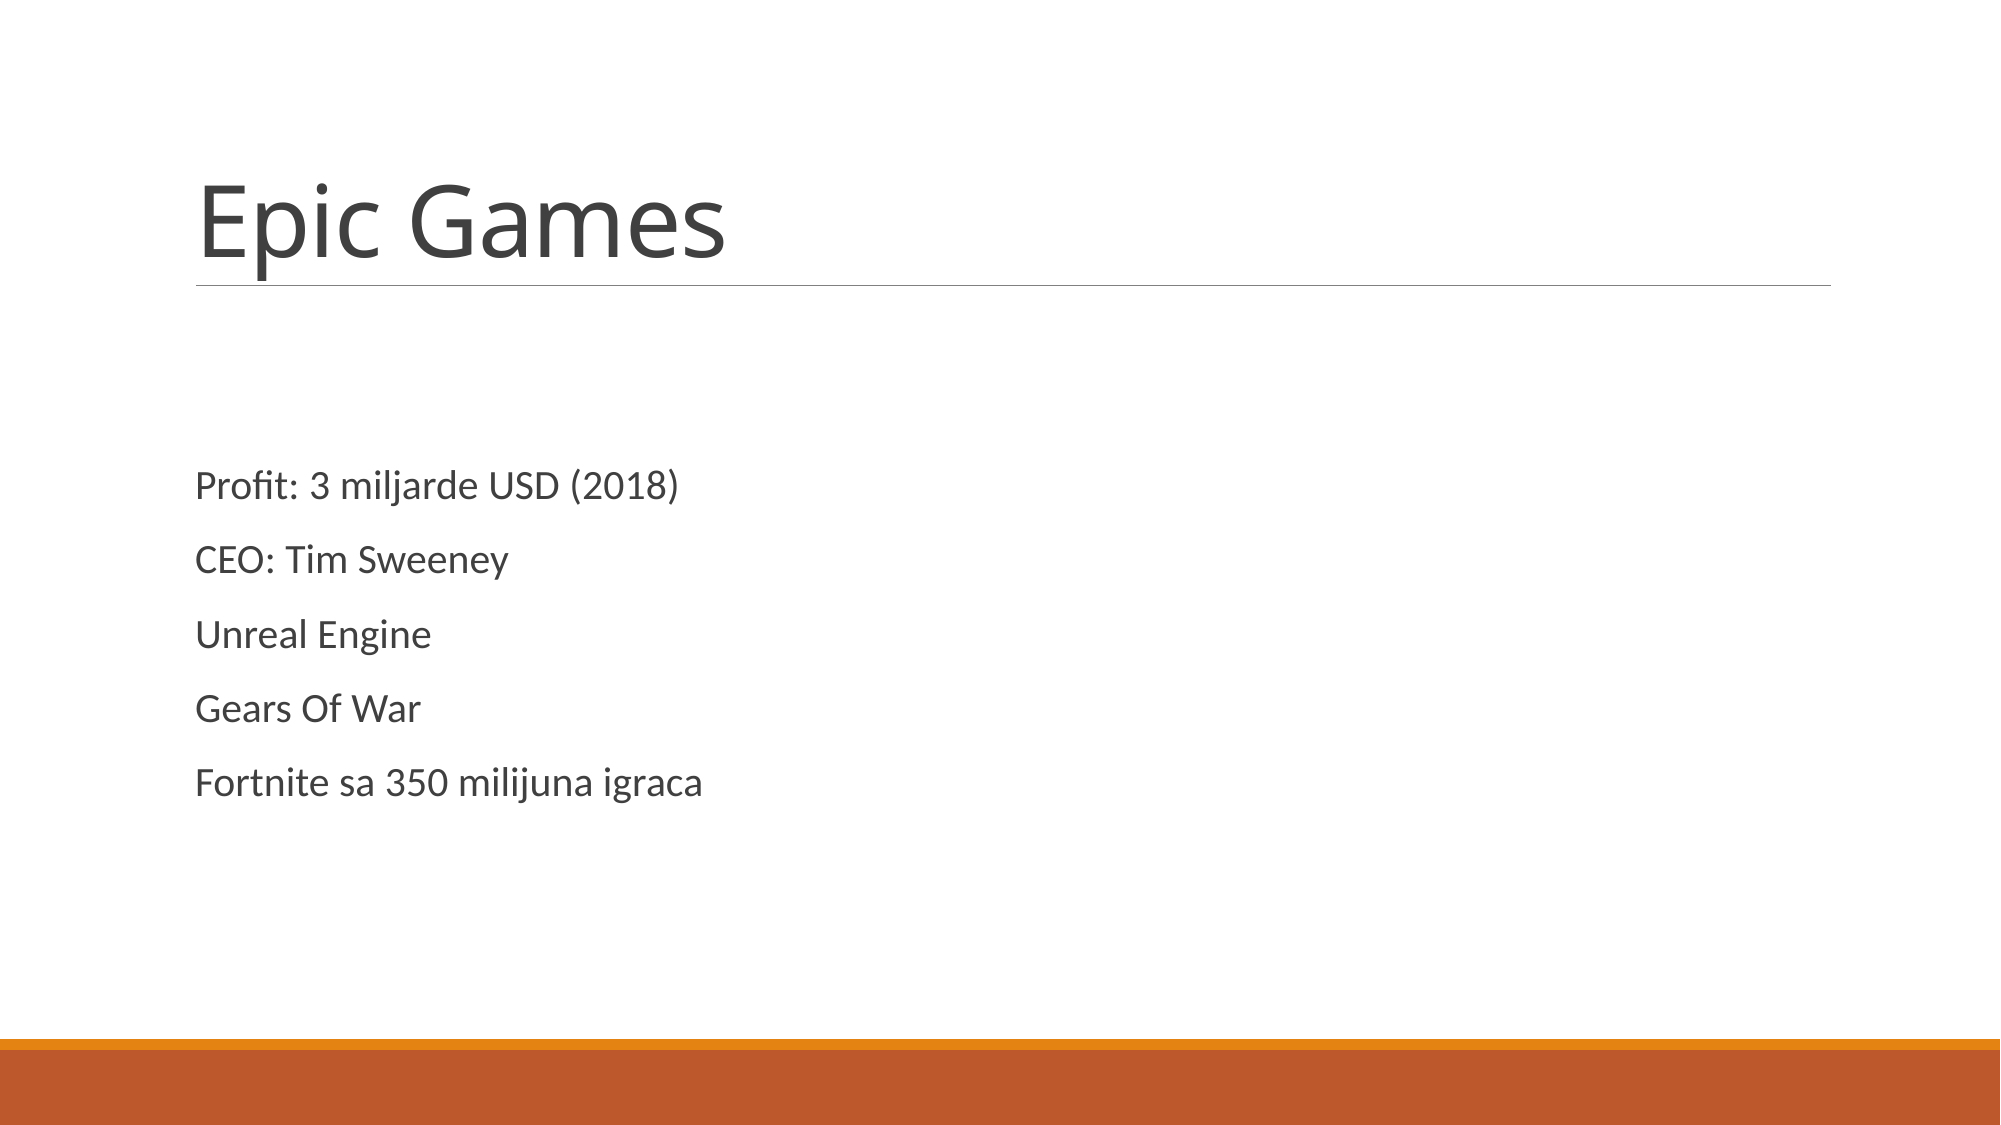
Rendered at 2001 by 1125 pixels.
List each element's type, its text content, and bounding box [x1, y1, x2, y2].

list Profit: 3 miljarde USD (2018) CEO: Tim Sweeney Unreal Engine Gears Of War Fortnite sa 350 milijuna igraca [180, 302, 1830, 963]
title Epic Games [180, 47, 1830, 285]
